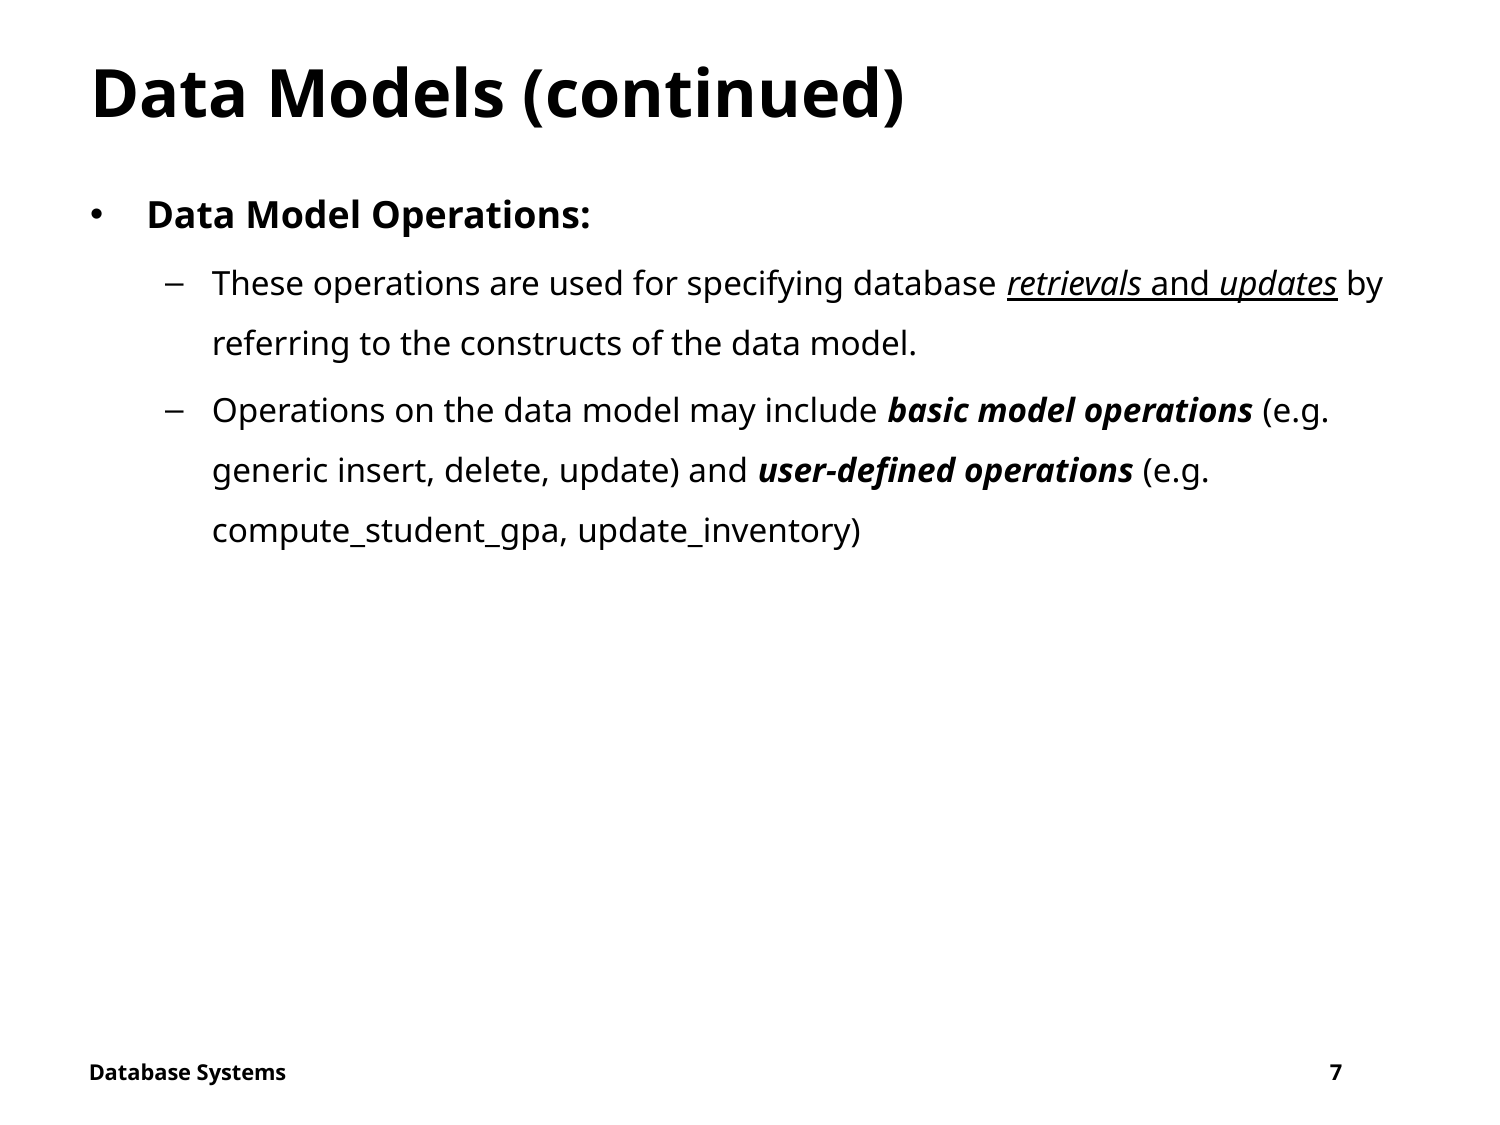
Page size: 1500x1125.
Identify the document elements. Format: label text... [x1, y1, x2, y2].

list Data Model Operations: These operations are used for specifying database retrievals and updates by referring to the constructs of the data model. Operations on the data model may include basic model operations (e.g. generic insert, delete, update) and user-defined operations (e.g. compute_student_gpa, update_inventory) [75, 160, 1425, 1035]
title Data Models (continued) [75, 45, 1425, 138]
